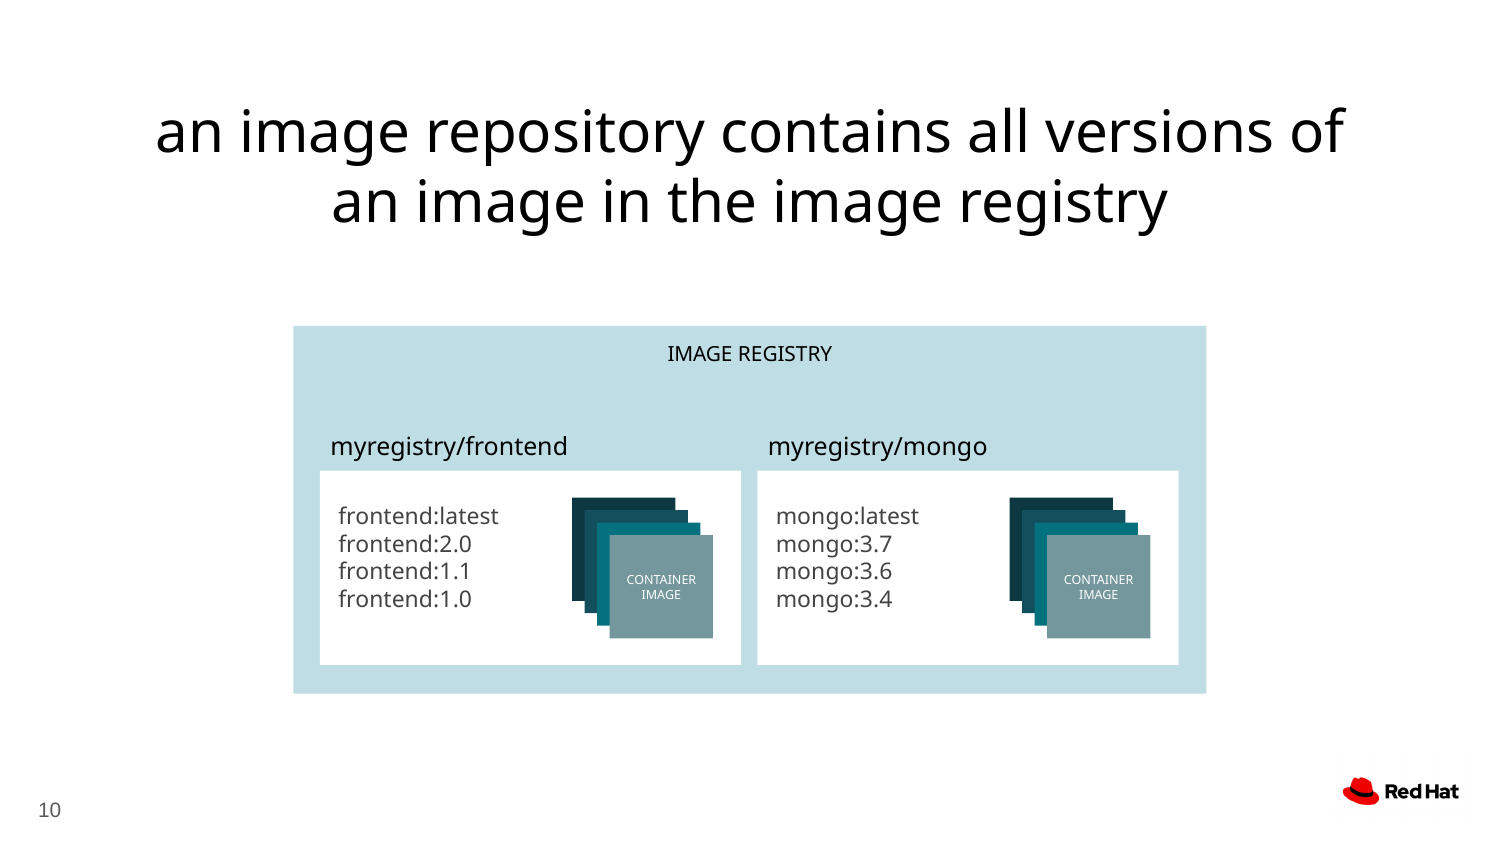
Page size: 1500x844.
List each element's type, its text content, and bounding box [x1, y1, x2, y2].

picture [1325, 751, 1475, 831]
text_box IMAGE REGISTRY [293, 325, 1207, 694]
text_box myregistry/frontend [315, 415, 658, 458]
text_box frontend:latest frontend:2.0 frontend:1.1 frontend:1.0 [323, 486, 635, 655]
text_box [571, 497, 714, 639]
text_box [757, 470, 1179, 665]
slide_number ‹#› [16, 776, 77, 842]
text_box mongo:latest mongo:3.7 mongo:3.6 mongo:3.4 [760, 486, 1072, 655]
text_box [319, 470, 742, 665]
text_box myregistry/mongo [752, 415, 1095, 458]
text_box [1009, 497, 1151, 639]
text_box an image repository contains all versions of an image in the image registry [135, 75, 1365, 250]
